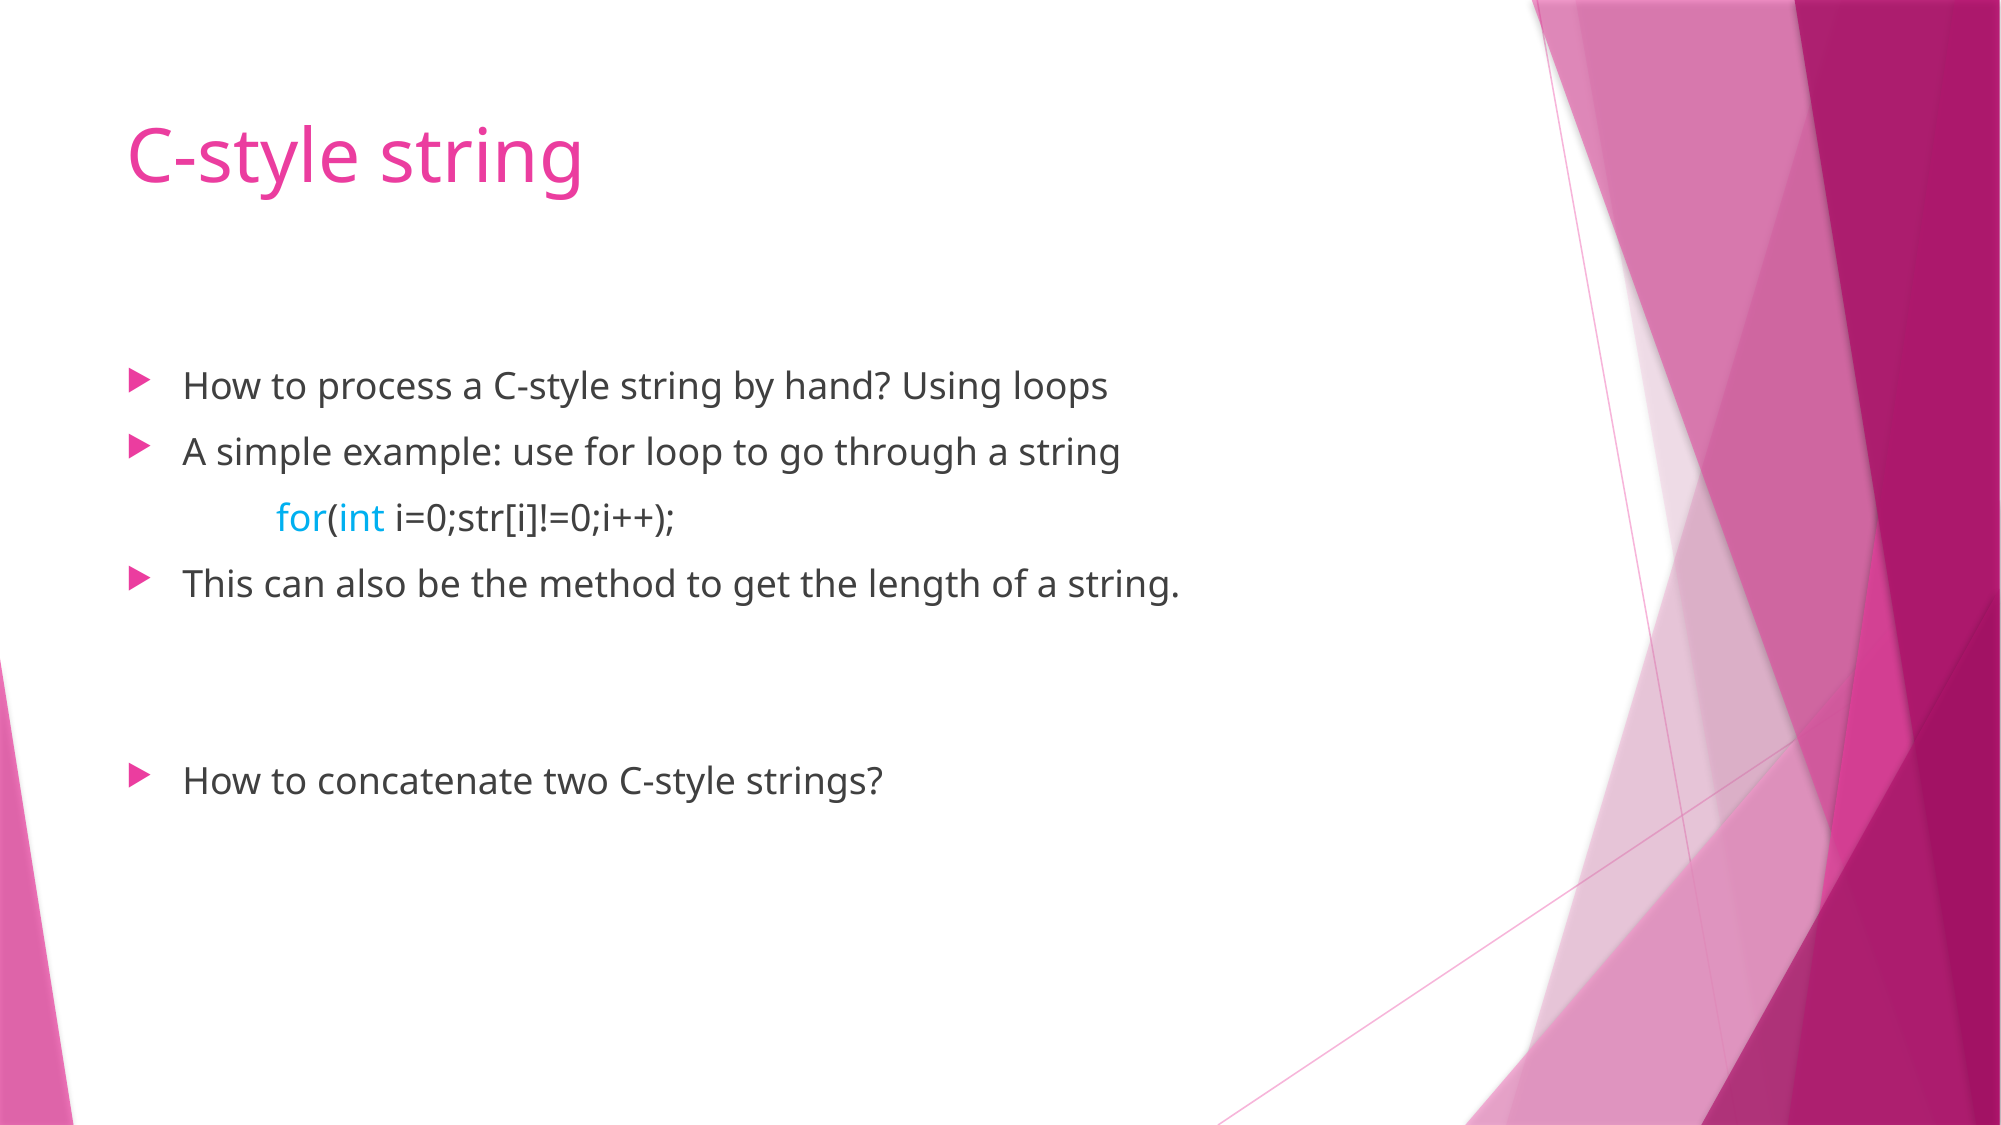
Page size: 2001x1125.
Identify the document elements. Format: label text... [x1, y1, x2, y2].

title C-style string [111, 99, 1522, 317]
list How to process a C-style string by hand? Using loops A simple example: use for loop to go through a string for(int i=0;str[i]!=0;i++); This can also be the method to get the length of a string. How to concatenate two C-style strings? [111, 354, 1522, 992]
